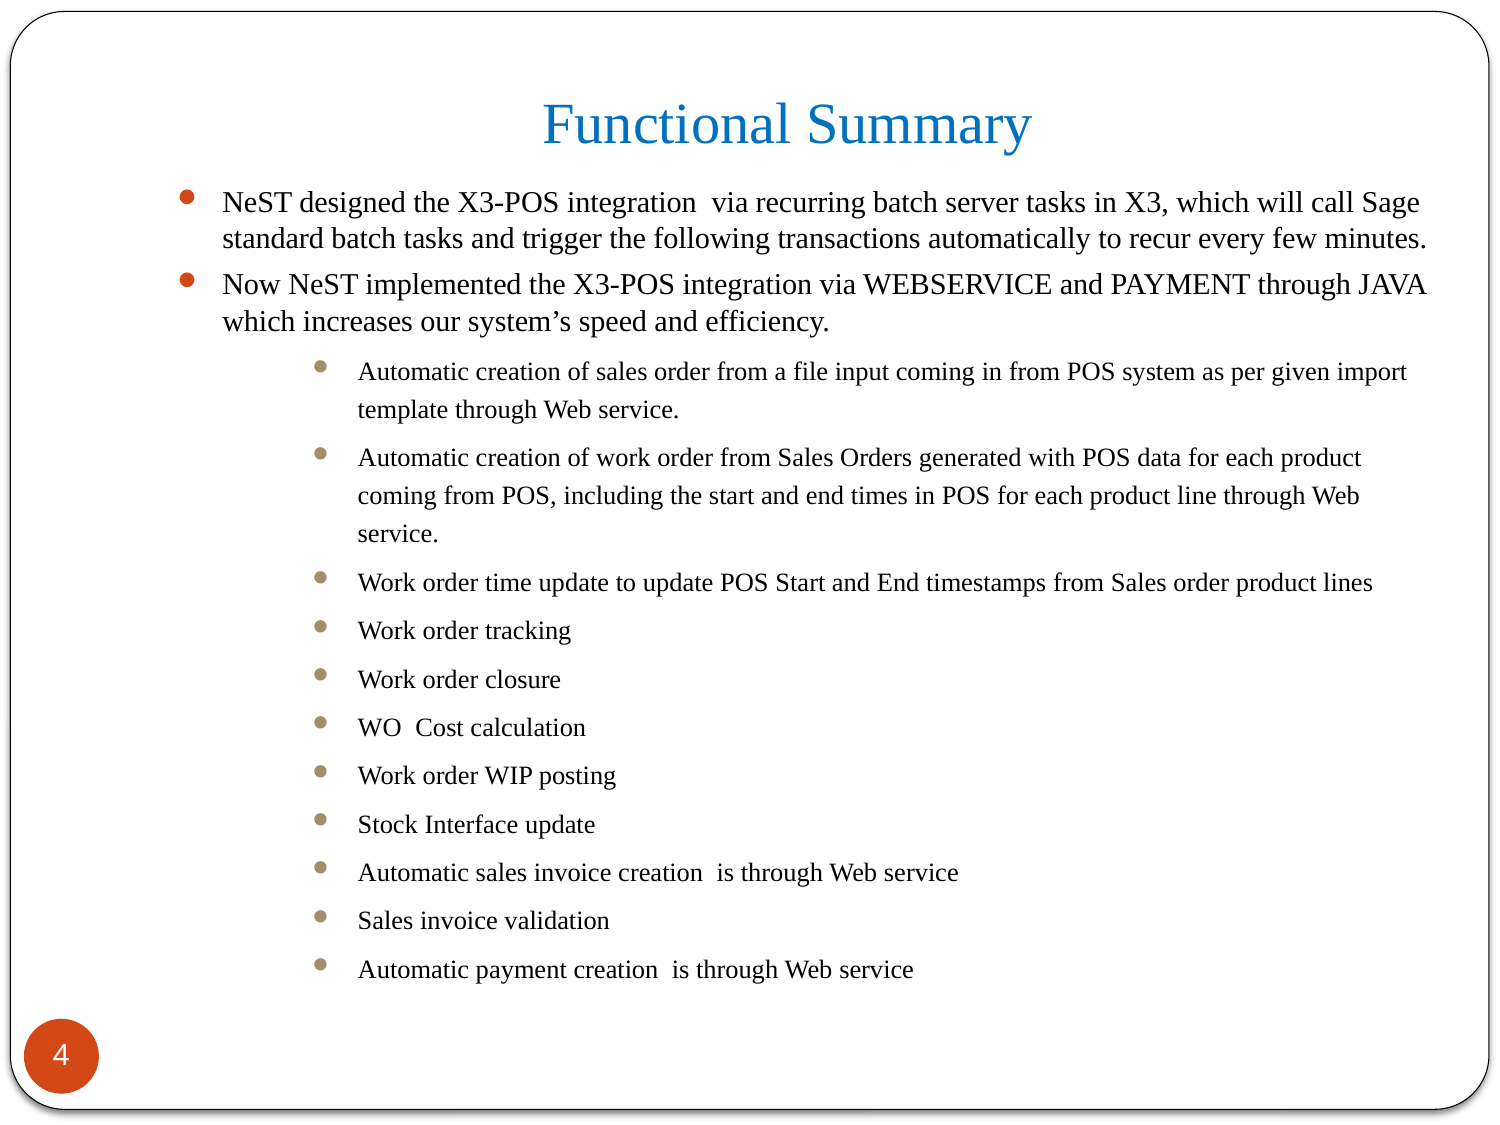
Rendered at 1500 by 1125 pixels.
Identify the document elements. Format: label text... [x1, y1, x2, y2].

title Functional Summary [149, 62, 1426, 171]
slide_number 4 [23, 1018, 99, 1094]
list NeST designed the X3-POS integration via recurring batch server tasks in X3, which will call Sage standard batch tasks and trigger the following transactions automatically to recur every few minutes. Now NeST implemented the X3-POS integration via WEBSERVICE and PAYMENT through JAVA which increases our system’s speed and efficiency. Automatic creation of sales order from a file input coming in from POS system as per given import template through Web service. Automatic creation of work order from Sales Orders generated with POS data for each product coming from POS, including the start and end times in POS for each product line through Web service. Work order time update to update POS Start and End timestamps from Sales order product lines Work order tracking Work order closure WO Cost calculation Work order WIP posting Stock Interface update Automatic sales invoice creation is through Web service Sales invoice validation Automatic payment creation is through Web service [162, 174, 1463, 1001]
